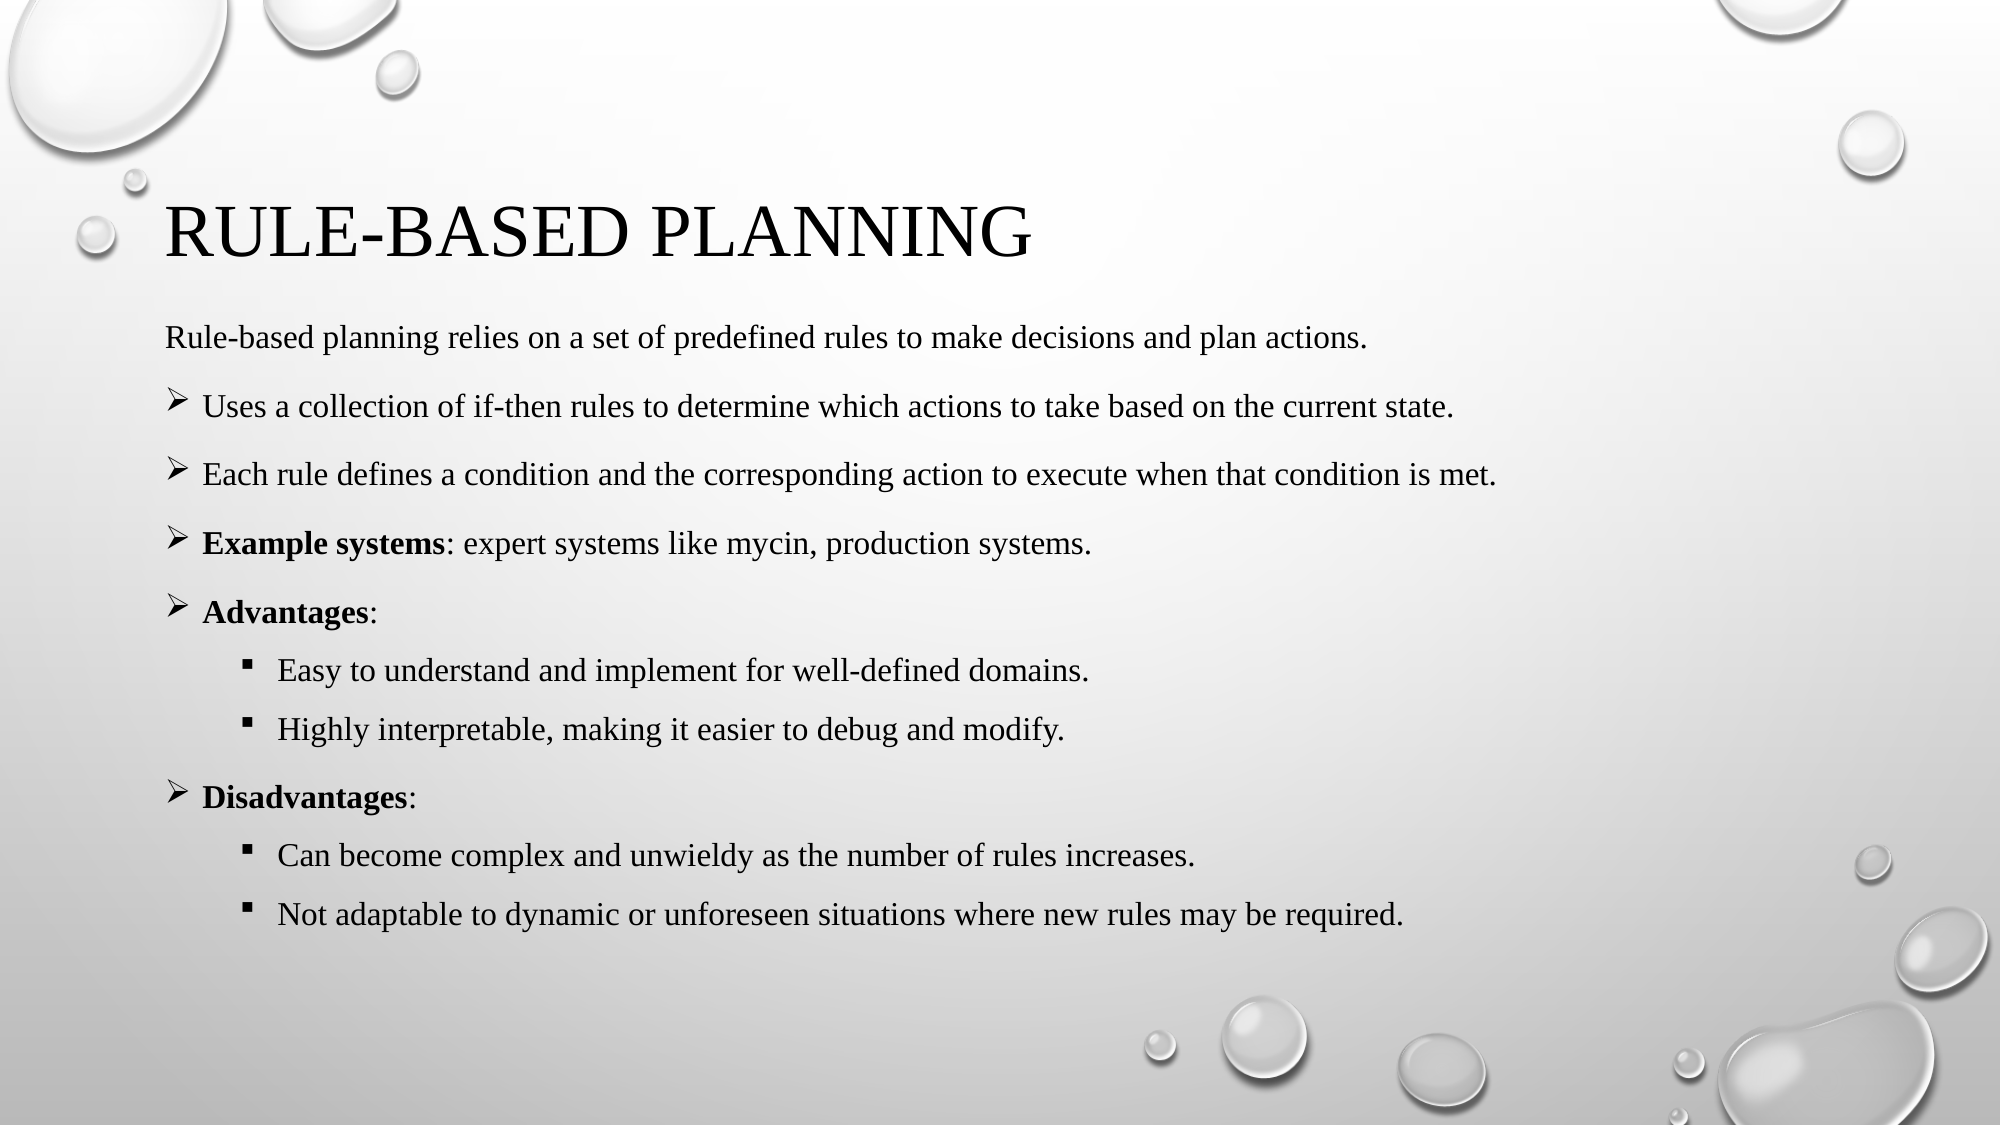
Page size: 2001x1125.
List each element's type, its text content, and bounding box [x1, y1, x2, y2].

title Rule-Based Planning [149, 101, 1851, 364]
picture [0, 0, 2000, 1125]
list Rule-based planning relies on a set of predefined rules to make decisions and plan actions. Uses a collection of if-then rules to determine which actions to take based on the current state. Each rule defines a condition and the corresponding action to execute when that condition is met. Example systems: expert systems like mycin, production systems. Advantages: Easy to understand and implement for well-defined domains. Highly interpretable, making it easier to debug and modify. Disadvantages: Can become complex and unwieldy as the number of rules increases. Not adaptable to dynamic or unforeseen situations where new rules may be required. [149, 299, 1850, 862]
